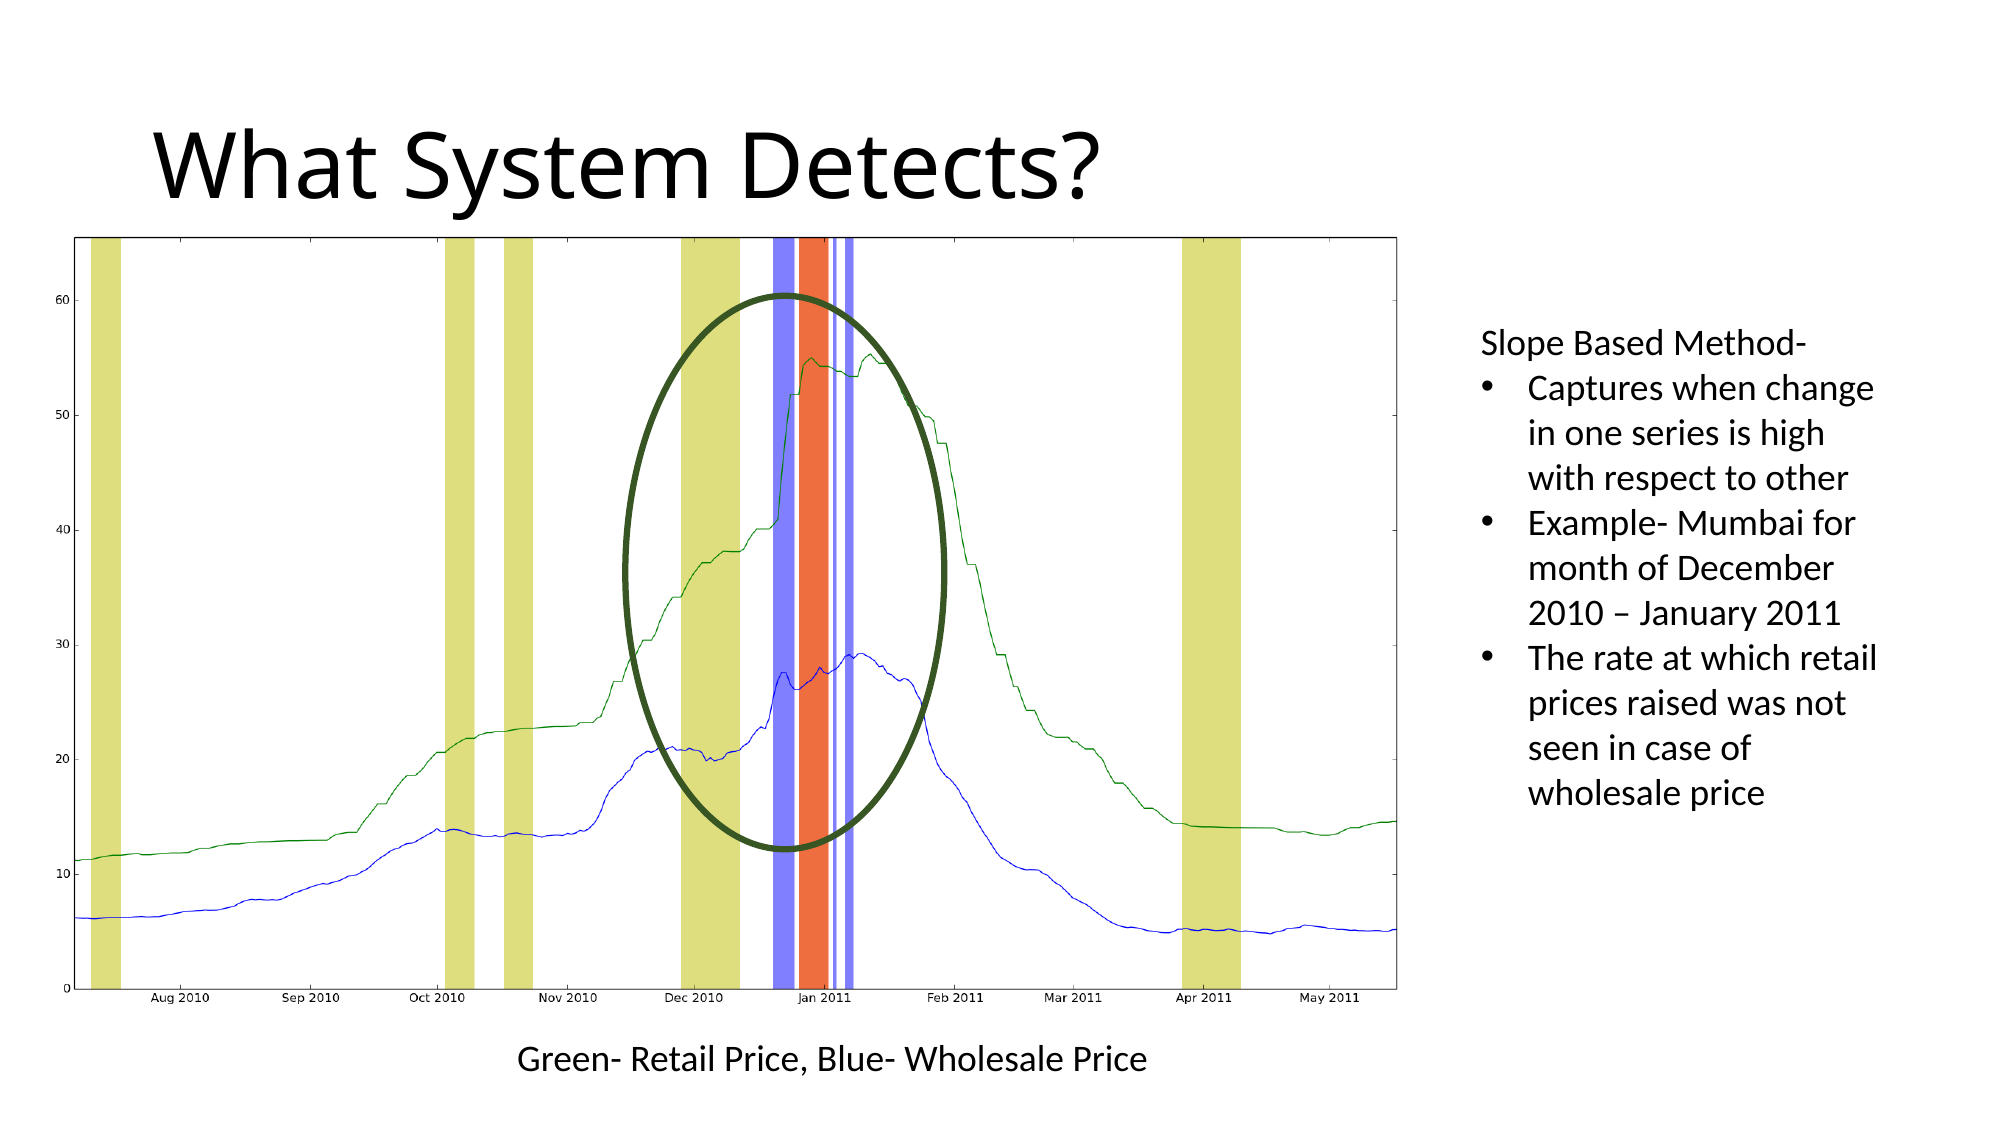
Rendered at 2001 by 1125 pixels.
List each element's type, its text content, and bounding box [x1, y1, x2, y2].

text_box Green- Retail Price, Blue- Wholesale Price [502, 1026, 1173, 1086]
text_box Slope Based Method- Captures when change in one series is high with respect to other Example- Mumbai for month of December 2010 – January 2011 The rate at which retail prices raised was not seen in case of wholesale price [1466, 310, 1900, 821]
picture [48, 231, 1405, 1012]
title What System Detects? [137, 59, 1863, 278]
